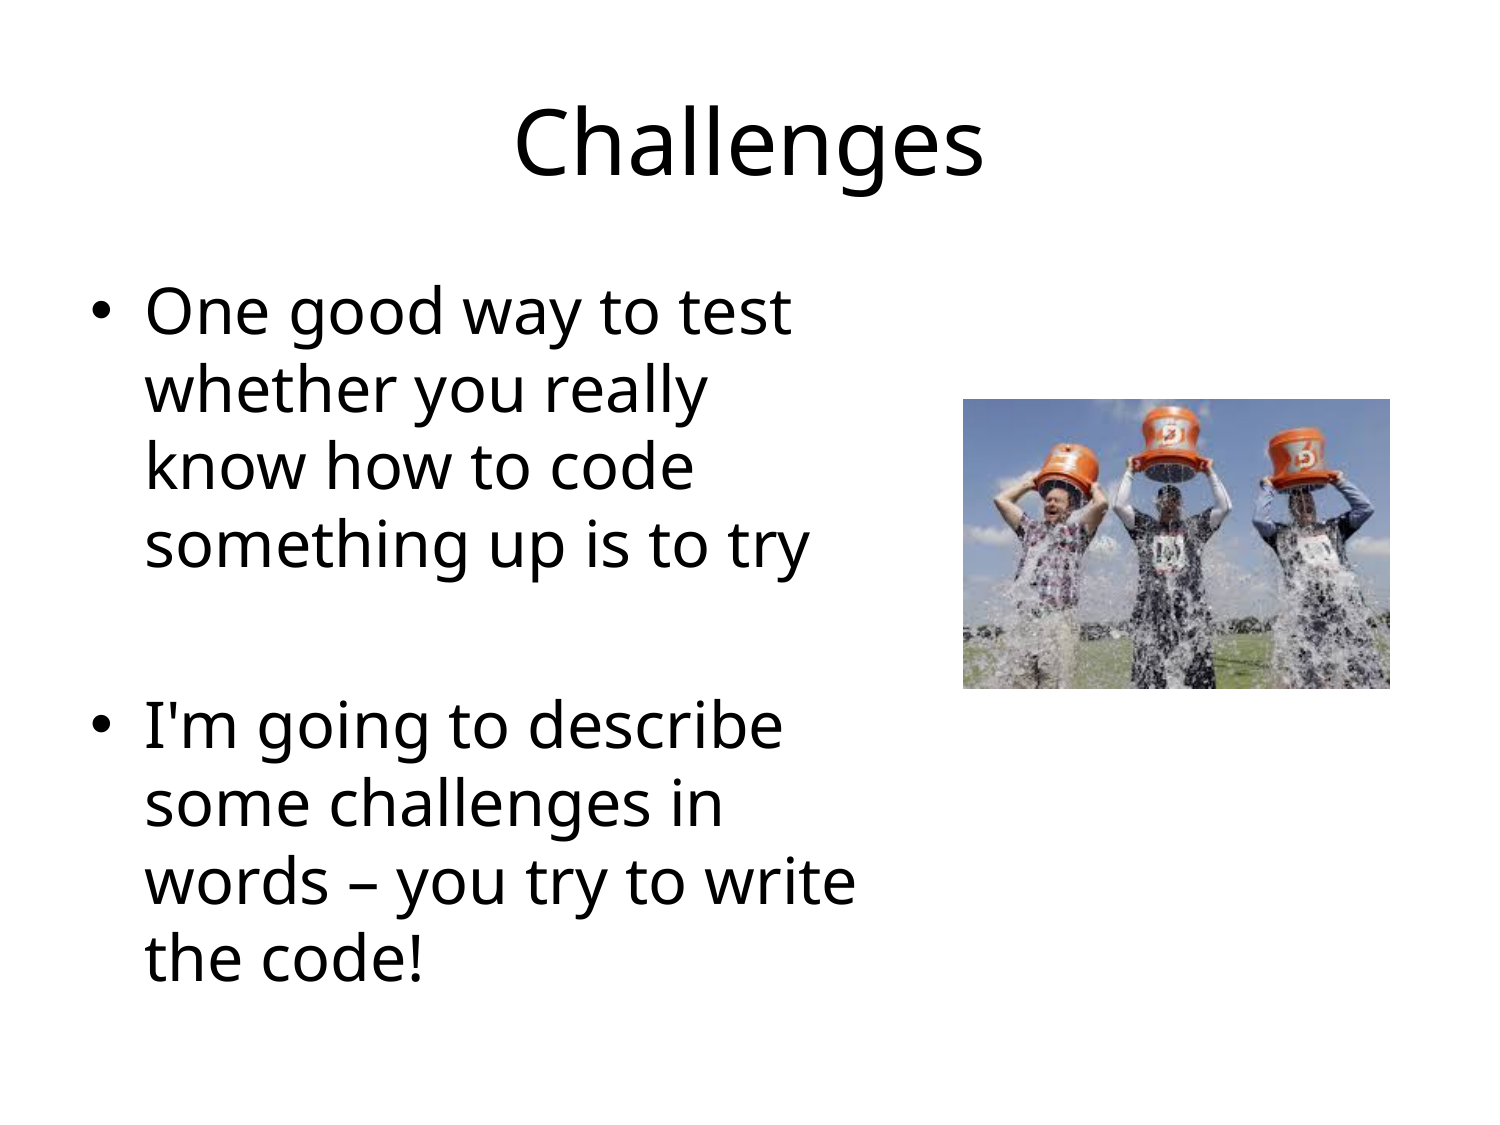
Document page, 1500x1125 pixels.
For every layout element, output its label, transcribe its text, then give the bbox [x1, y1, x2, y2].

picture [963, 399, 1391, 690]
title Challenges [75, 45, 1425, 233]
list One good way to test whether you really know how to code something up is to try I'm going to describe some challenges in words – you try to write the code! [75, 262, 888, 1005]
